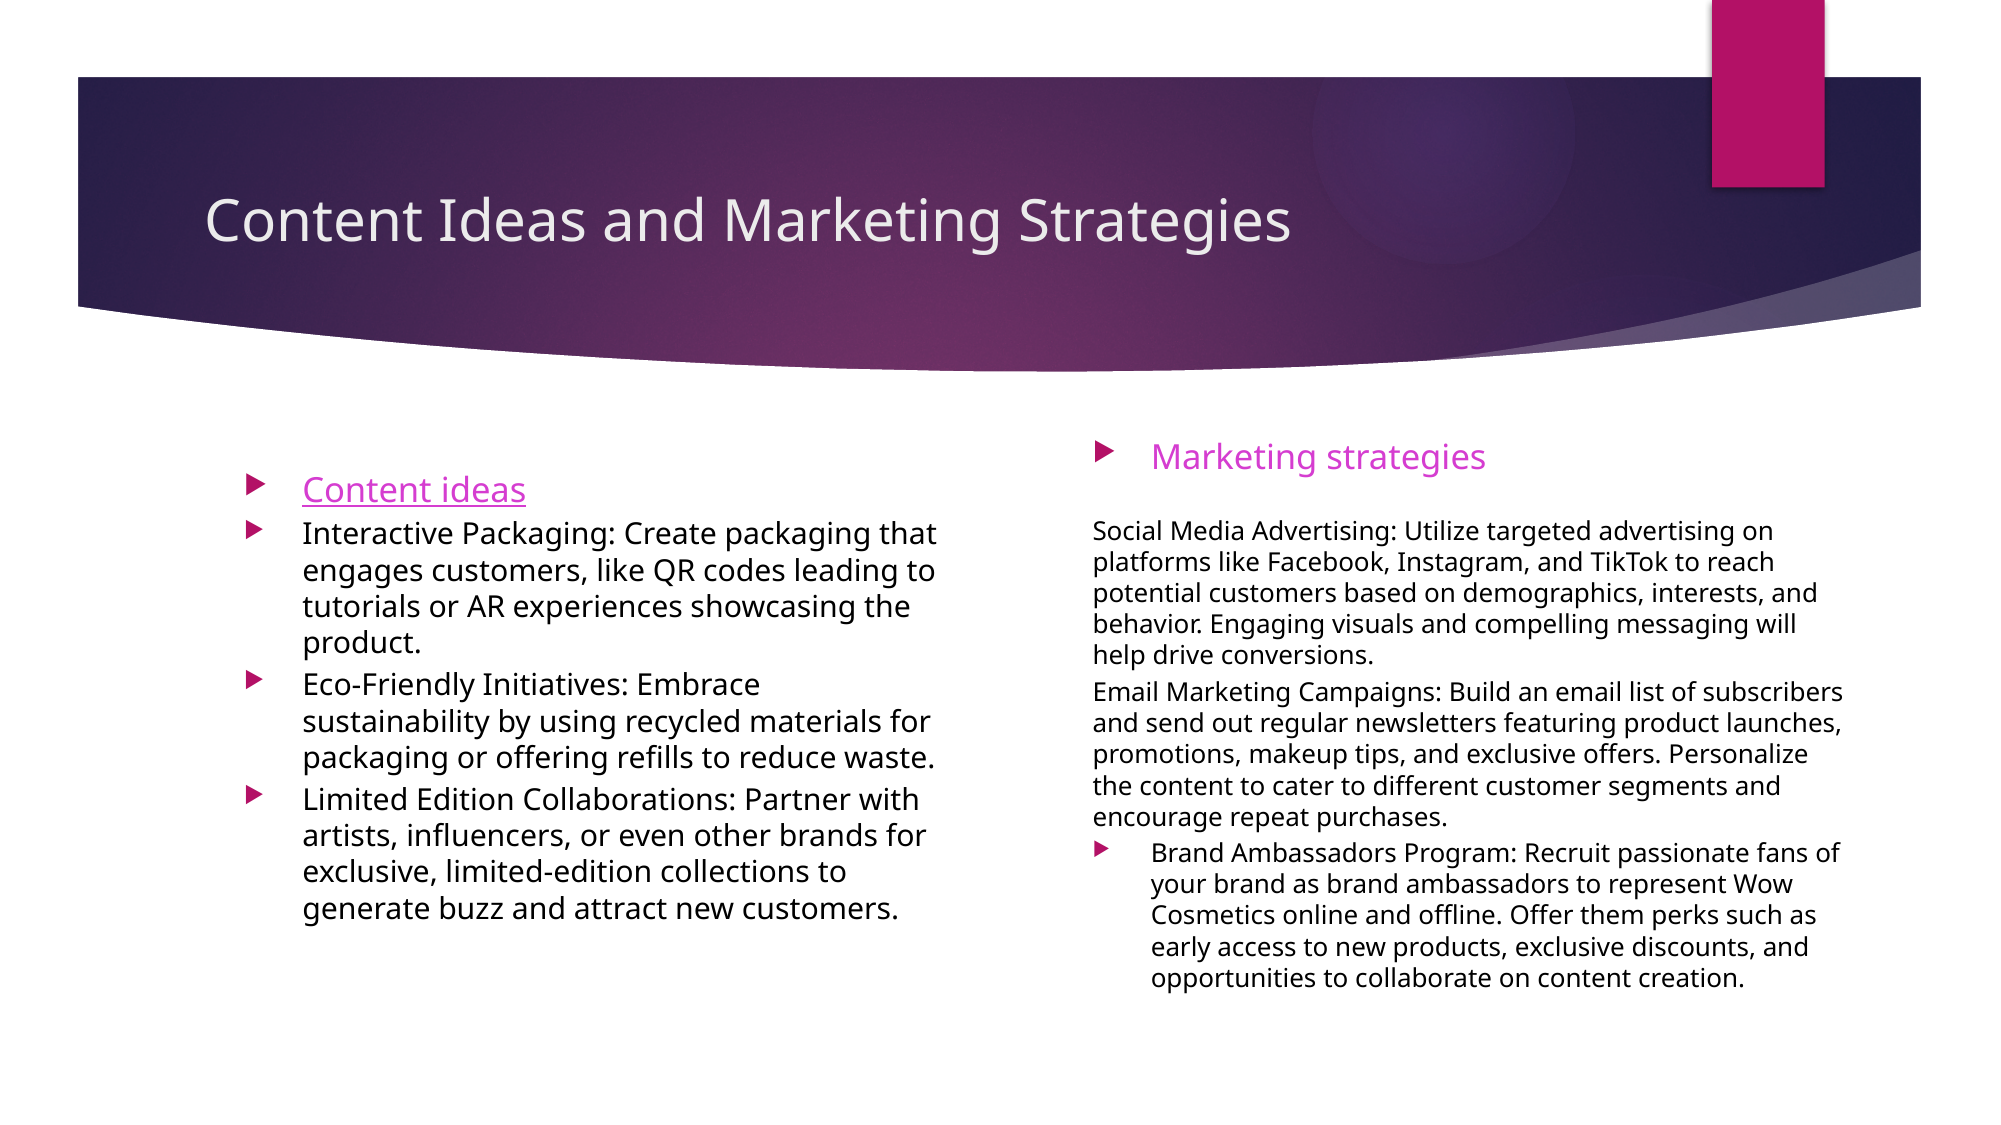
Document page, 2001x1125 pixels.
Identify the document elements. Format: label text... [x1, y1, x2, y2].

list Content ideas Interactive Packaging: Create packaging that engages customers, like QR codes leading to tutorials or AR experiences showcasing the product. Eco-Friendly Initiatives: Embrace sustainability by using recycled materials for packaging or offering refills to reduce waste. Limited Edition Collaborations: Partner with artists, influencers, or even other brands for exclusive, limited-edition collections to generate buzz and attract new customers. [228, 460, 961, 999]
list Marketing strategies Social Media Advertising: Utilize targeted advertising on platforms like Facebook, Instagram, and TikTok to reach potential customers based on demographics, interests, and behavior. Engaging visuals and compelling messaging will help drive conversions. Email Marketing Campaigns: Build an email list of subscribers and send out regular newsletters featuring product launches, promotions, makeup tips, and exclusive offers. Personalize the content to cater to different customer segments and encourage repeat purchases. Brand Ambassadors Program: Recruit passionate fans of your brand as brand ambassadors to represent Wow Cosmetics online and offline. Offer them perks such as early access to new products, exclusive discounts, and opportunities to collaborate on content creation. [1077, 427, 1869, 1032]
title Content Ideas and Marketing Strategies [189, 159, 1627, 276]
